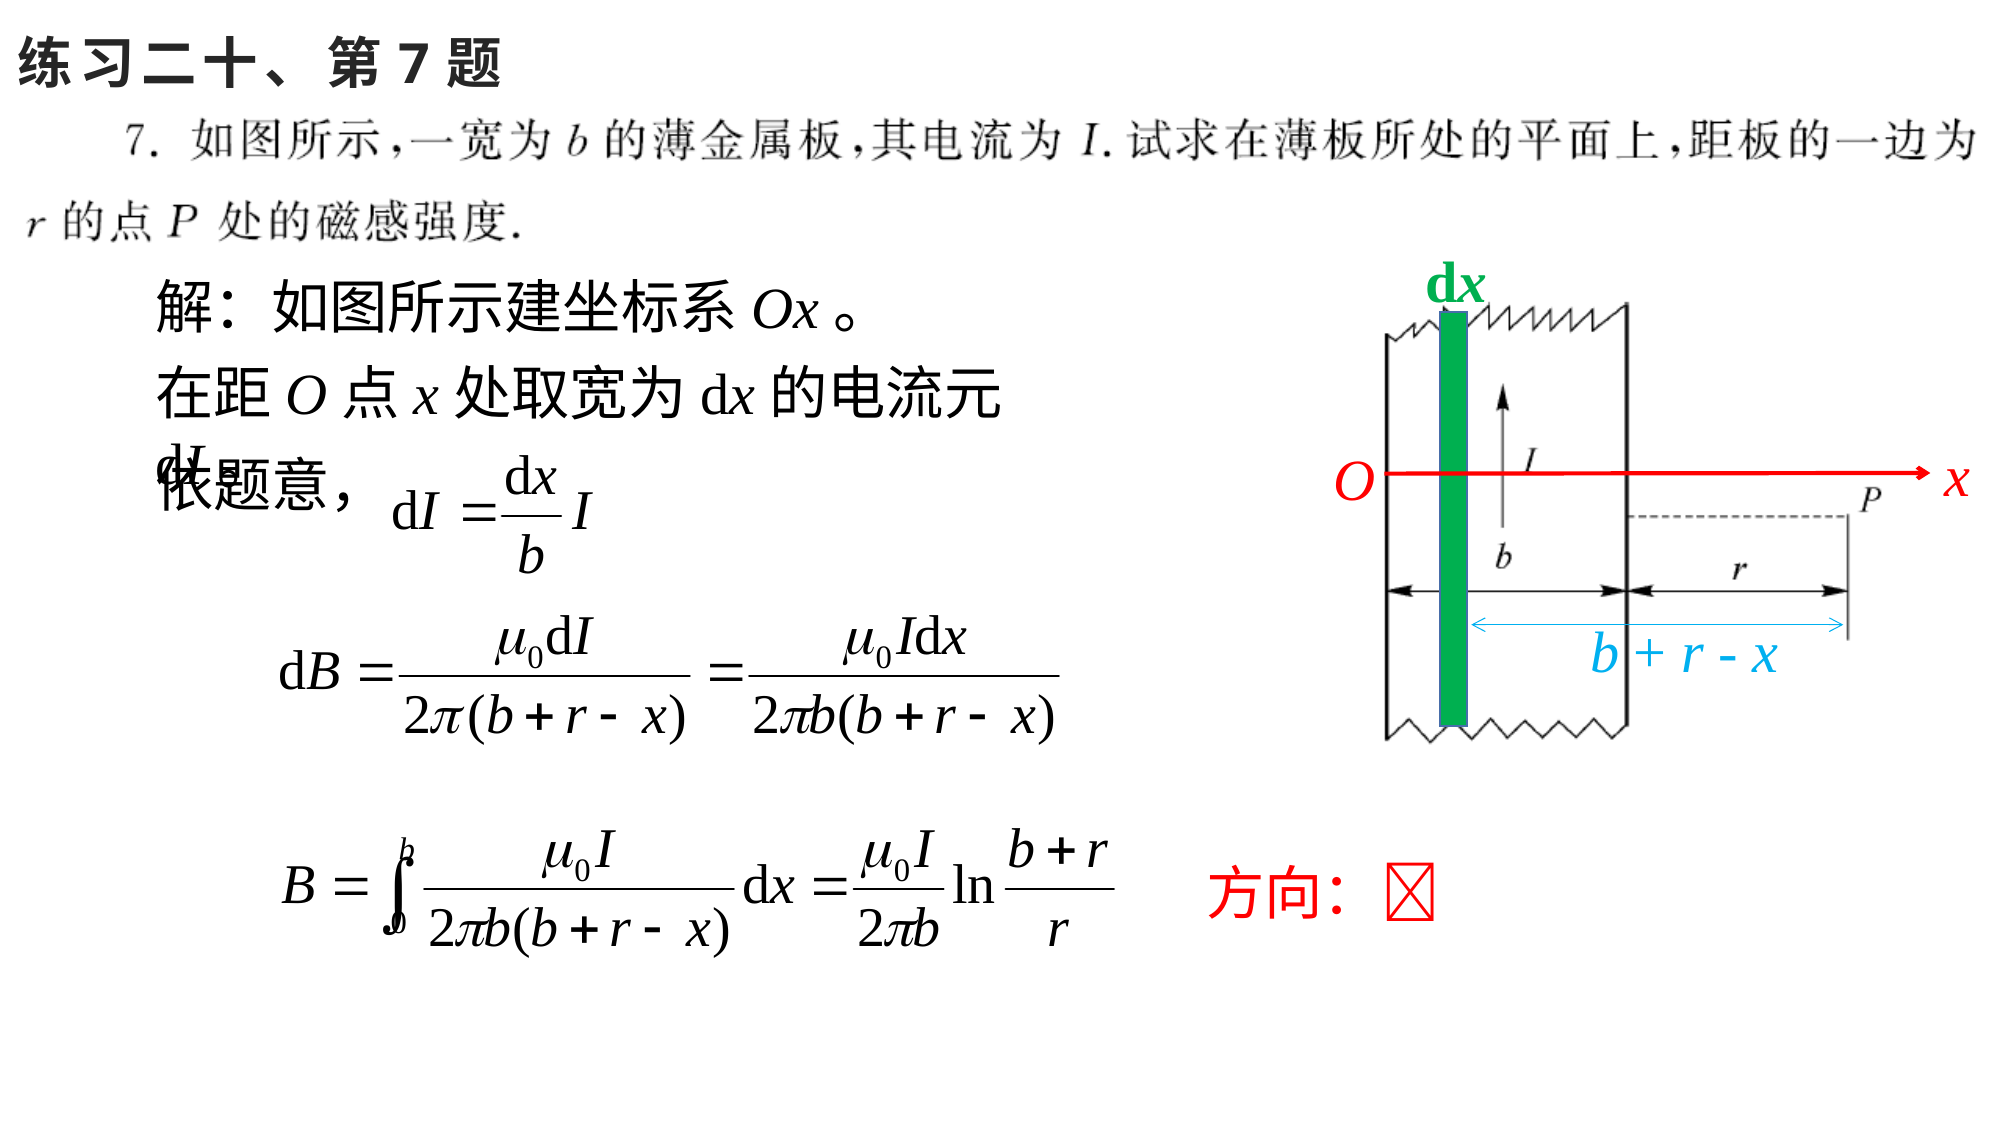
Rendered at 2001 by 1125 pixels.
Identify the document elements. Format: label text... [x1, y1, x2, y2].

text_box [1471, 606, 1844, 693]
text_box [271, 601, 1070, 756]
picture [14, 100, 1990, 756]
text_box 方向： [1191, 848, 1467, 934]
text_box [383, 440, 608, 586]
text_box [1410, 521, 1504, 727]
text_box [1410, 236, 1504, 430]
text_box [1318, 430, 1990, 521]
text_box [271, 814, 1126, 969]
text_box 练习二十、第7题 [3, 2, 602, 119]
